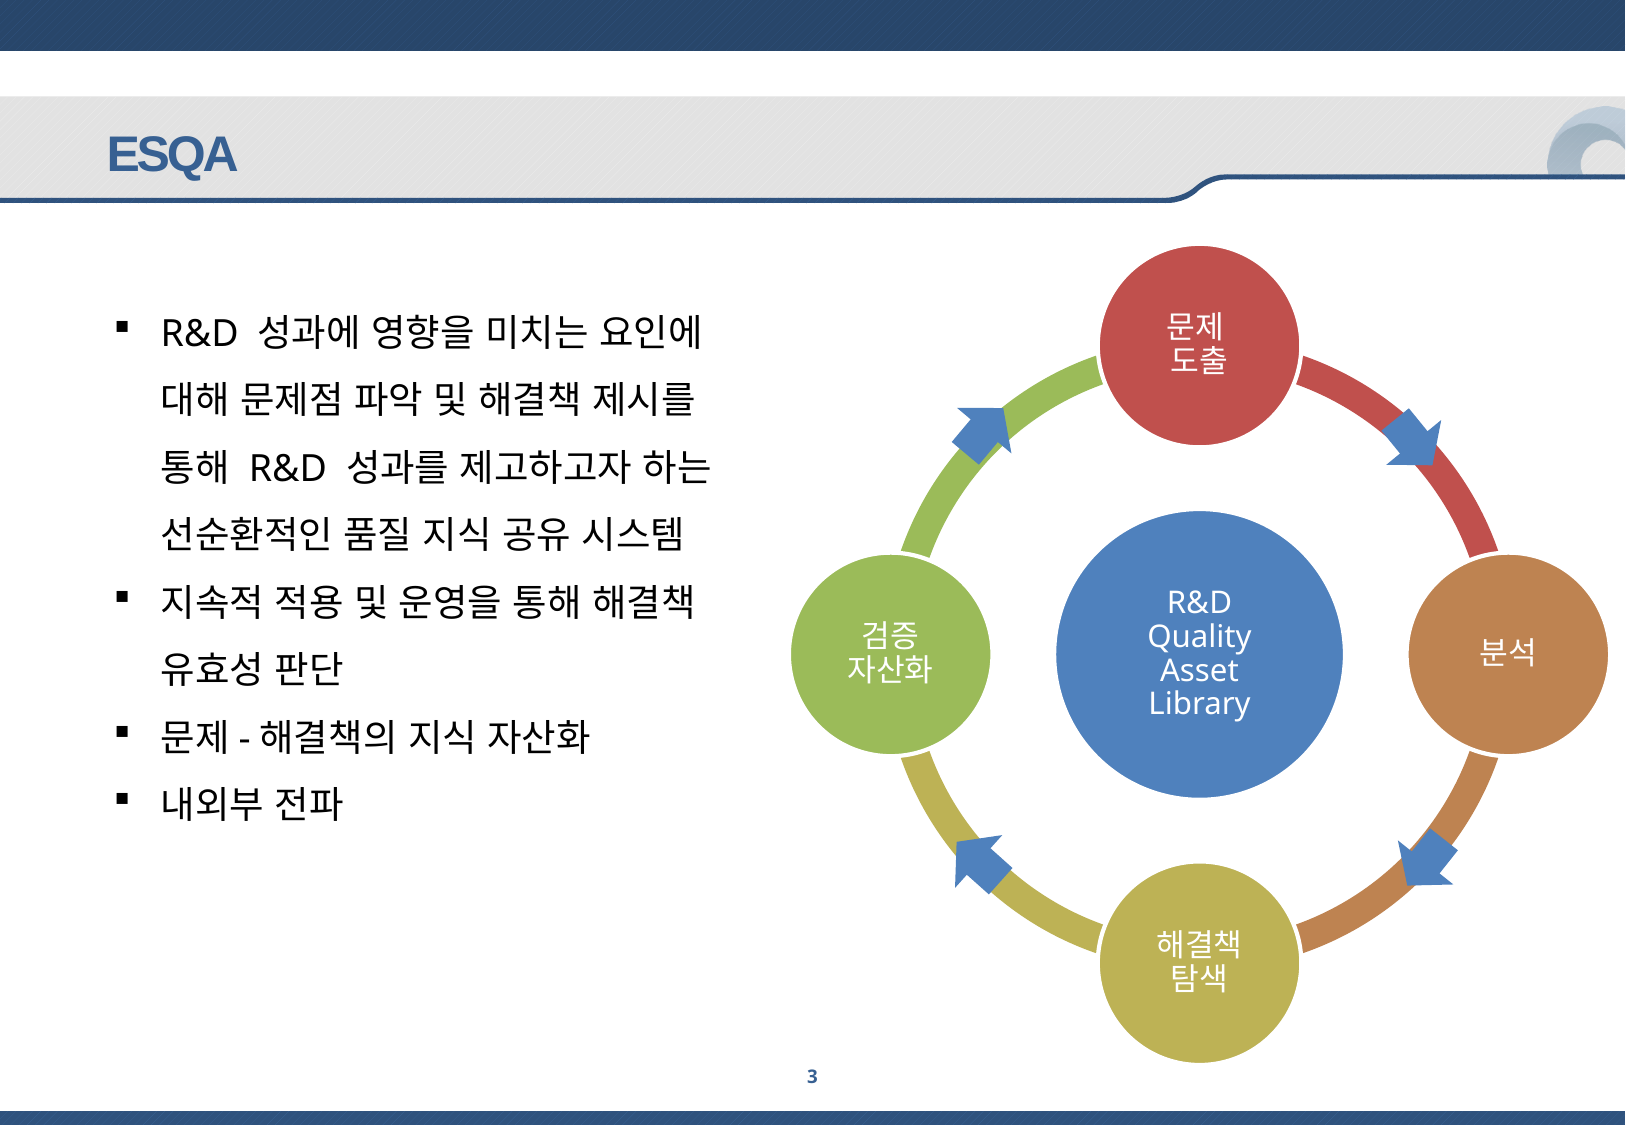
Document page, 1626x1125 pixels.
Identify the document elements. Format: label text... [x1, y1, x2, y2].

text_box R&D 성과에 영향을 미치는 요인에 대해 문제점 파악 및 해결책 제시를 통해 R&D 성과를 제고하고자 하는 선순환적인 품질 지식 공유 시스템 지속적 적용 및 운영을 통해 해결책 유효성 판단 문제-해결책의 지식 자산화 내외부 전파 [98, 278, 618, 834]
picture [1547, 106, 1626, 175]
text_box ESQA [91, 113, 254, 189]
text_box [623, 243, 1625, 1066]
